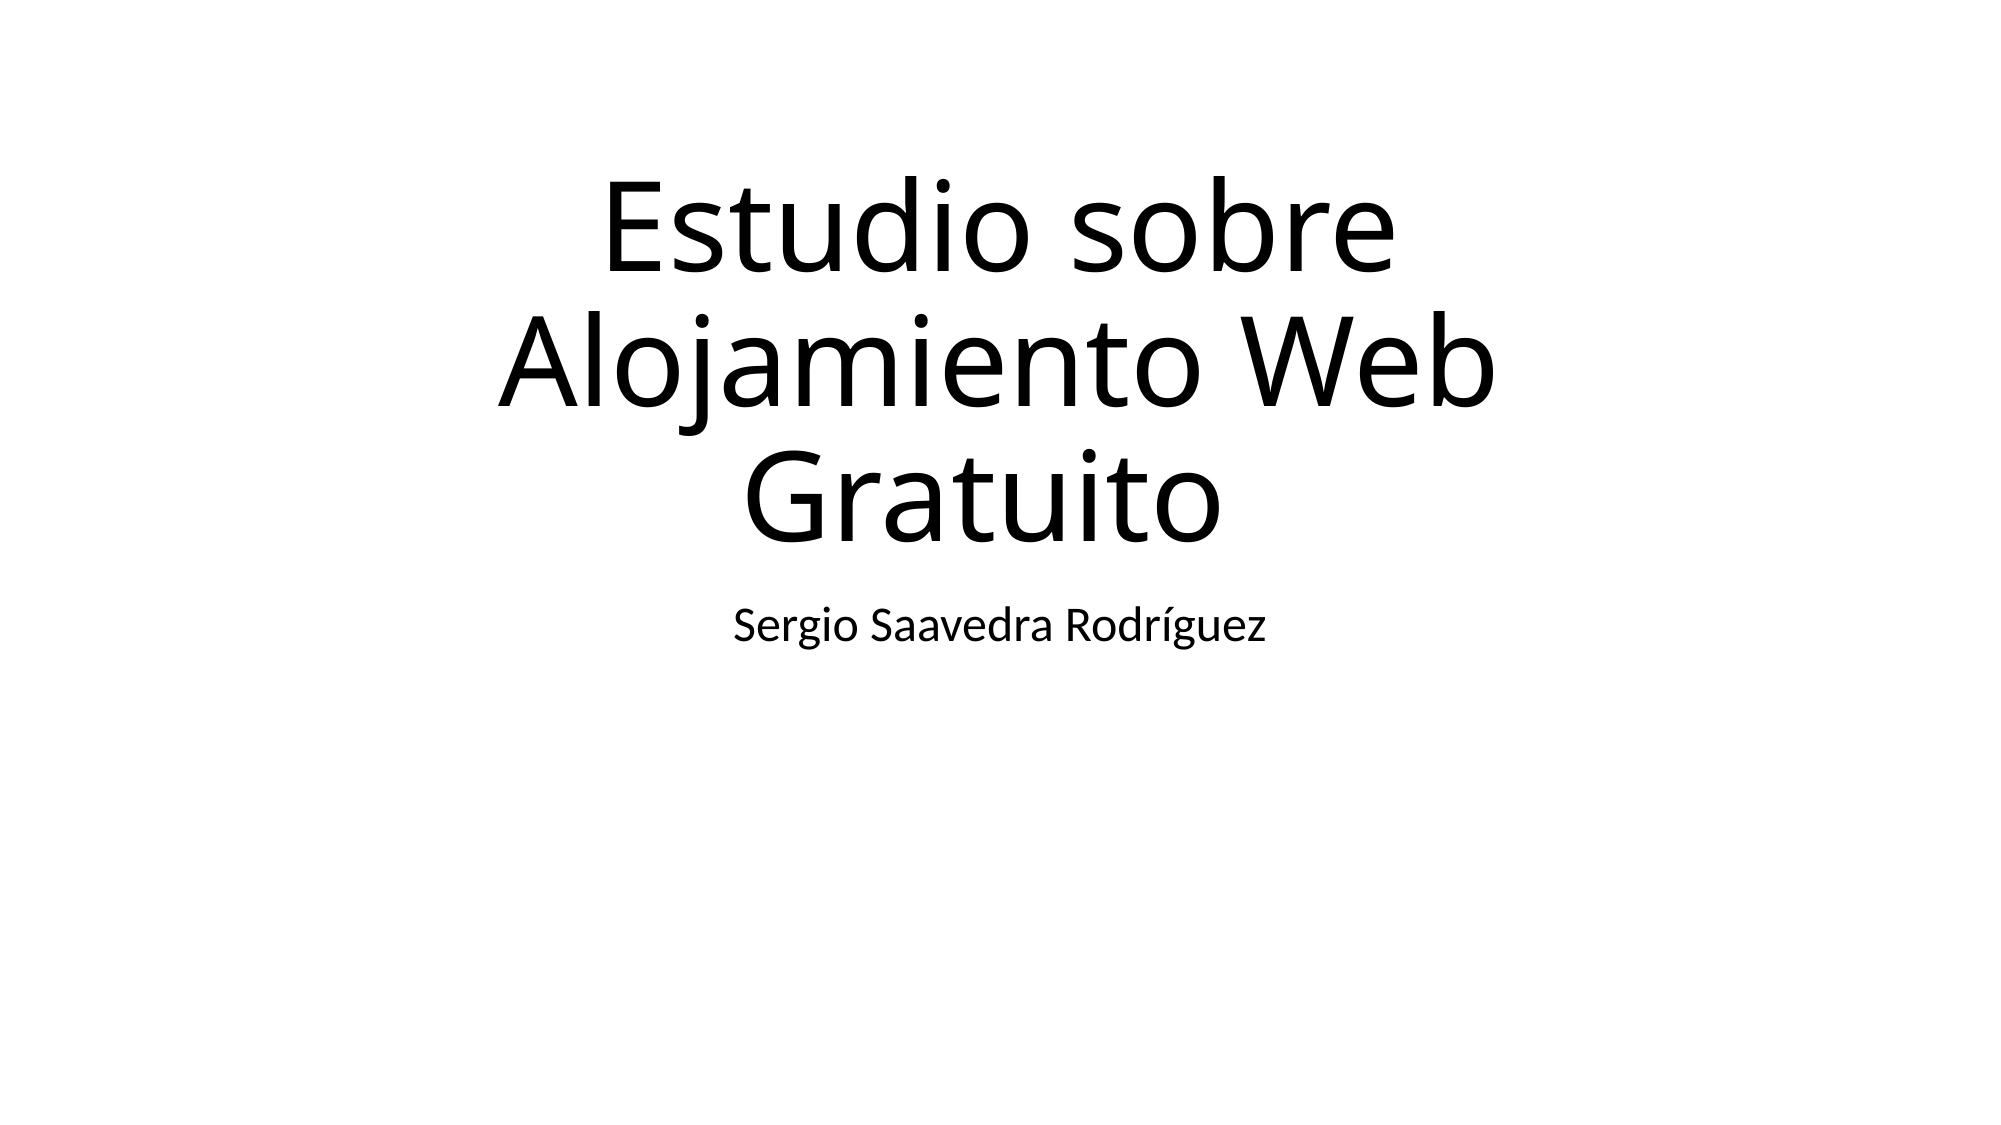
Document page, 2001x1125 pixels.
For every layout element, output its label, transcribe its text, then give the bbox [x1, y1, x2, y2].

title Estudio sobre Alojamiento Web Gratuito [249, 184, 1750, 576]
subtitle Sergio Saavedra Rodríguez [249, 590, 1750, 863]
